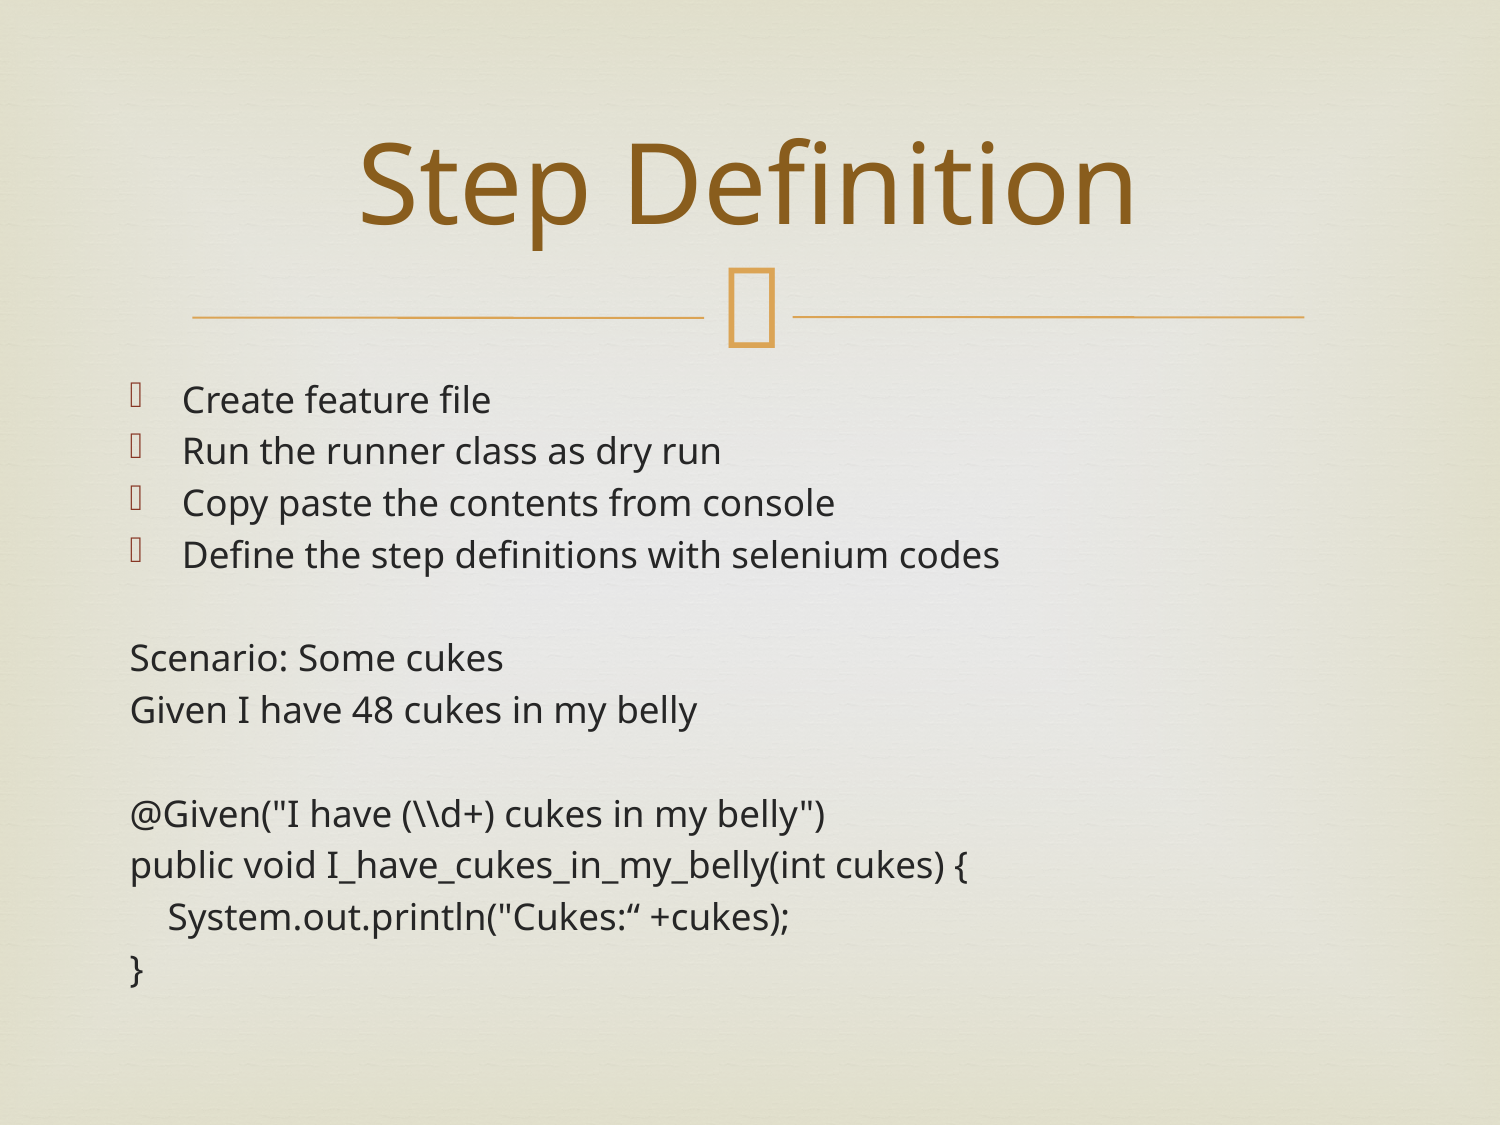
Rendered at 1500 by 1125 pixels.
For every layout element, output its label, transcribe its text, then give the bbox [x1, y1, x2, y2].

list Create feature file Run the runner class as dry run Copy paste the contents from console Define the step definitions with selenium codes Scenario: Some cukes Given I have 48 cukes in my belly @Given("I have (\\d+) cukes in my belly") public void I_have_cukes_in_my_belly(int cukes) { System.out.println("Cukes:“ +cukes); } [114, 368, 1386, 1005]
title Step Definition [112, 93, 1386, 267]
